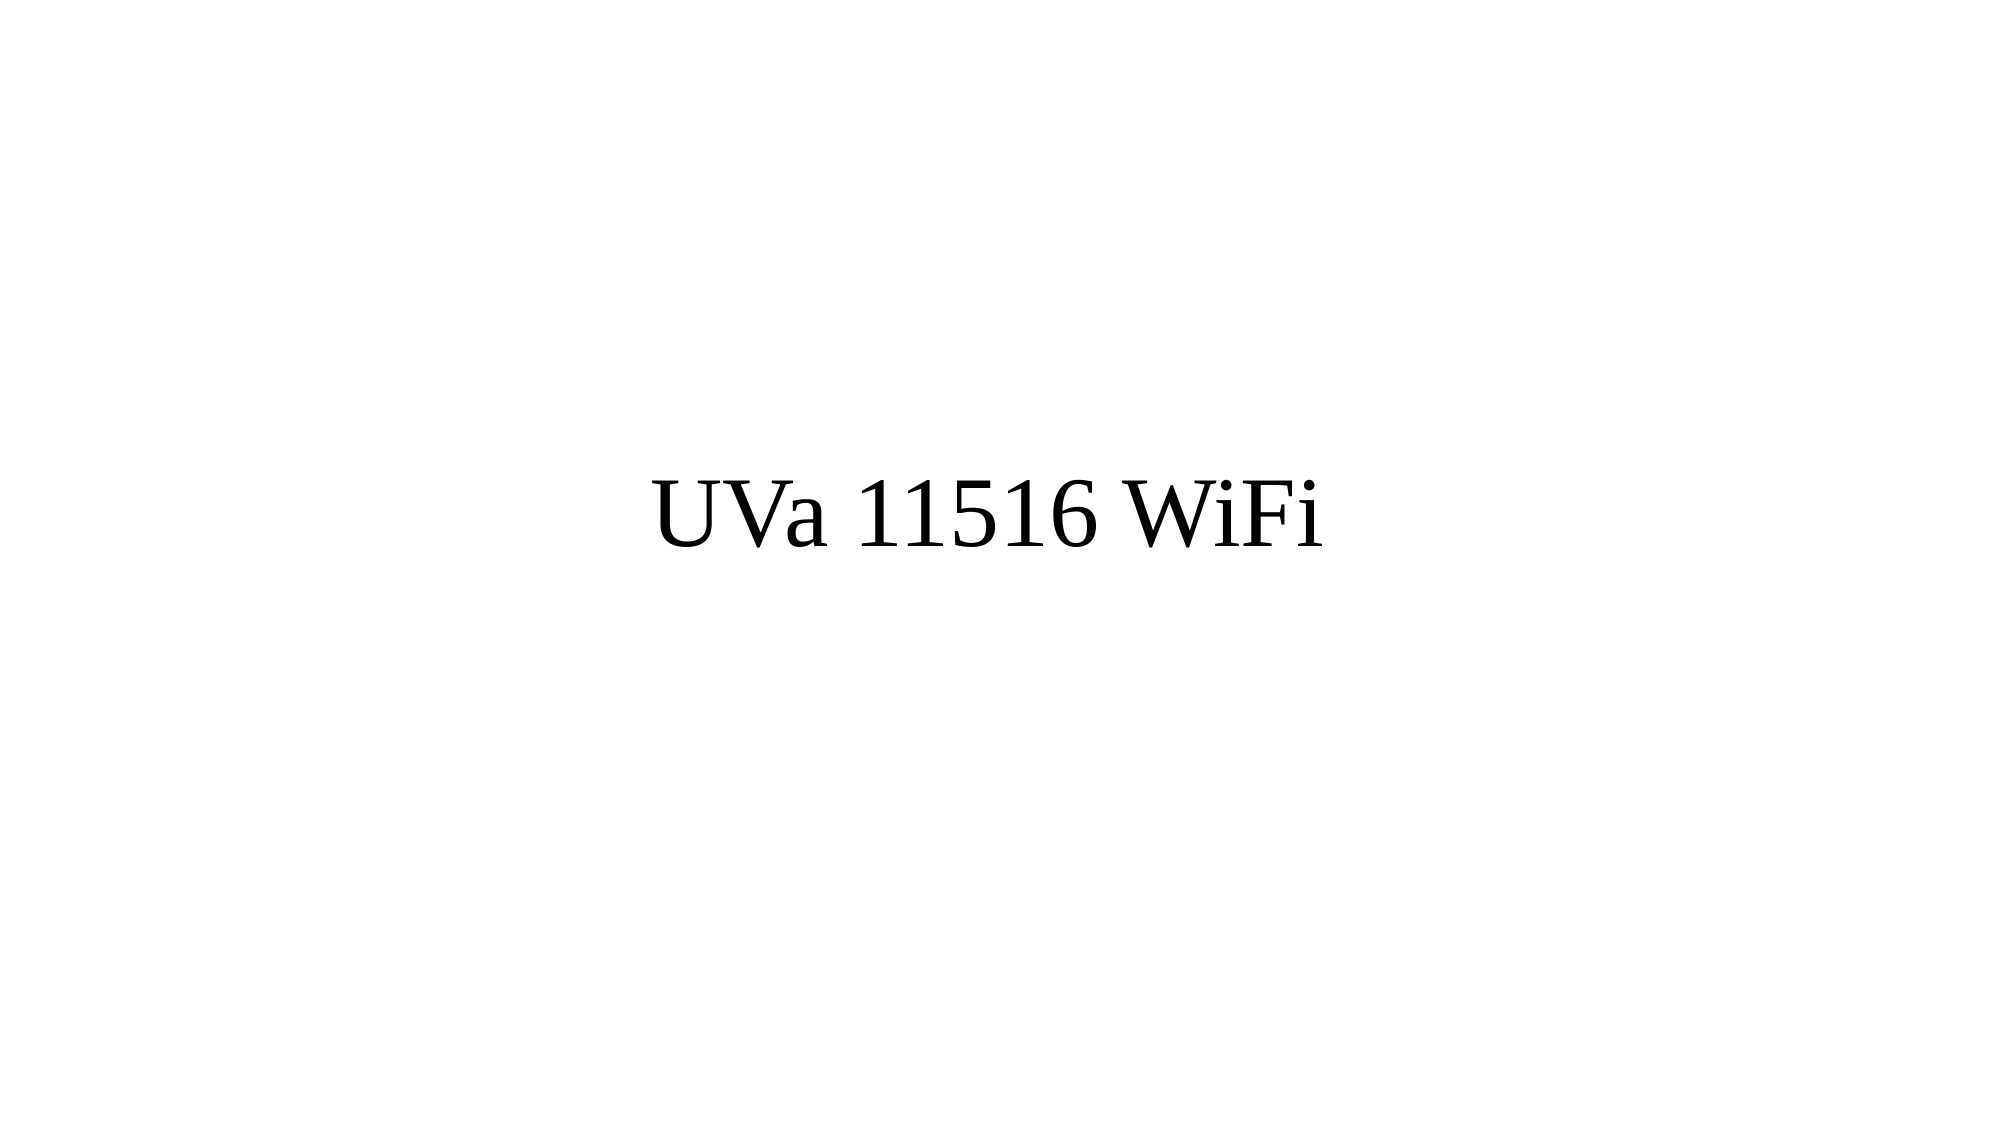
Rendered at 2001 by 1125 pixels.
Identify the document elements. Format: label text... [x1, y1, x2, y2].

title UVa 11516 WiFi [249, 184, 1750, 576]
